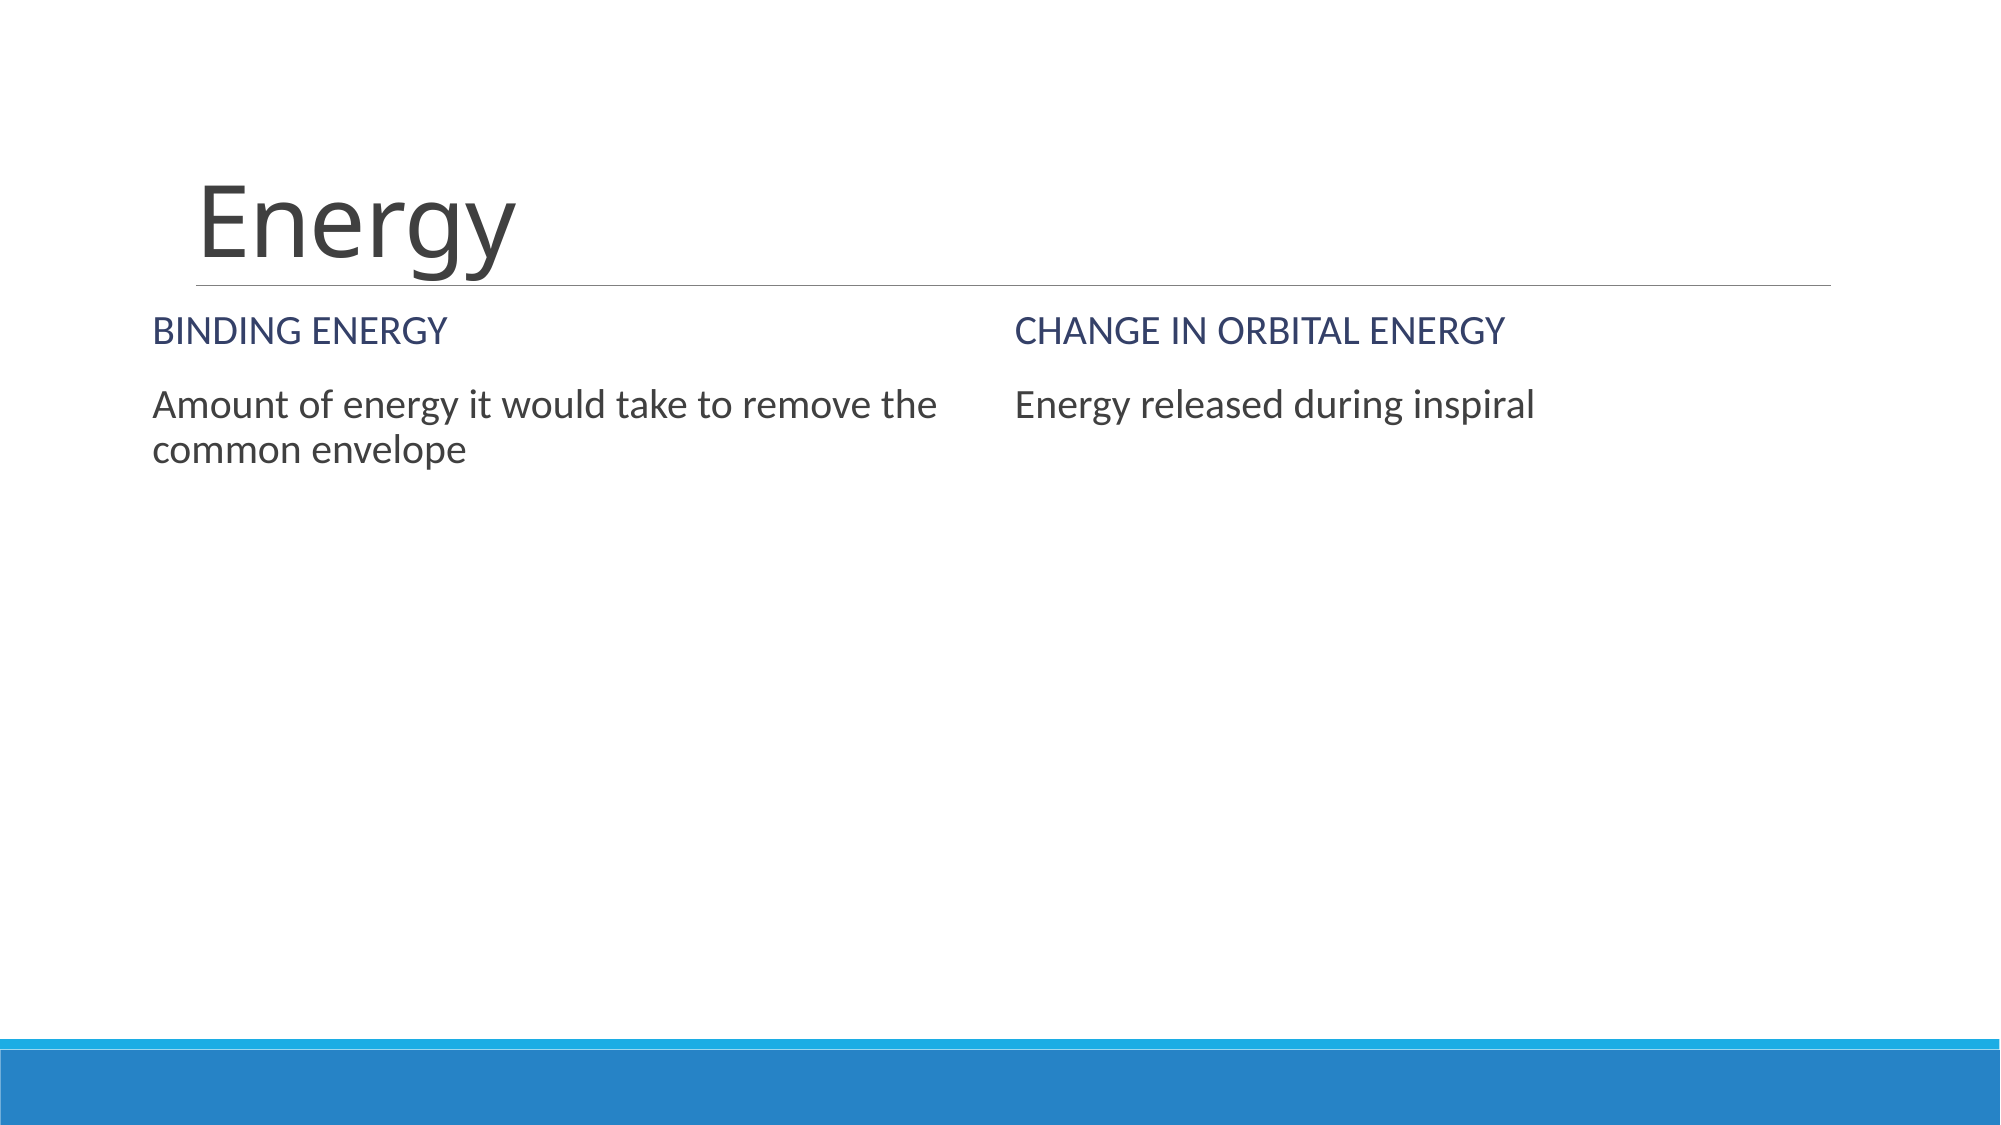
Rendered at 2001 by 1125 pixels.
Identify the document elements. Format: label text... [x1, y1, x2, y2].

title Energy [180, 47, 1830, 285]
list Change in orbital energy [999, 287, 2000, 376]
list Binding energy [137, 287, 851, 376]
